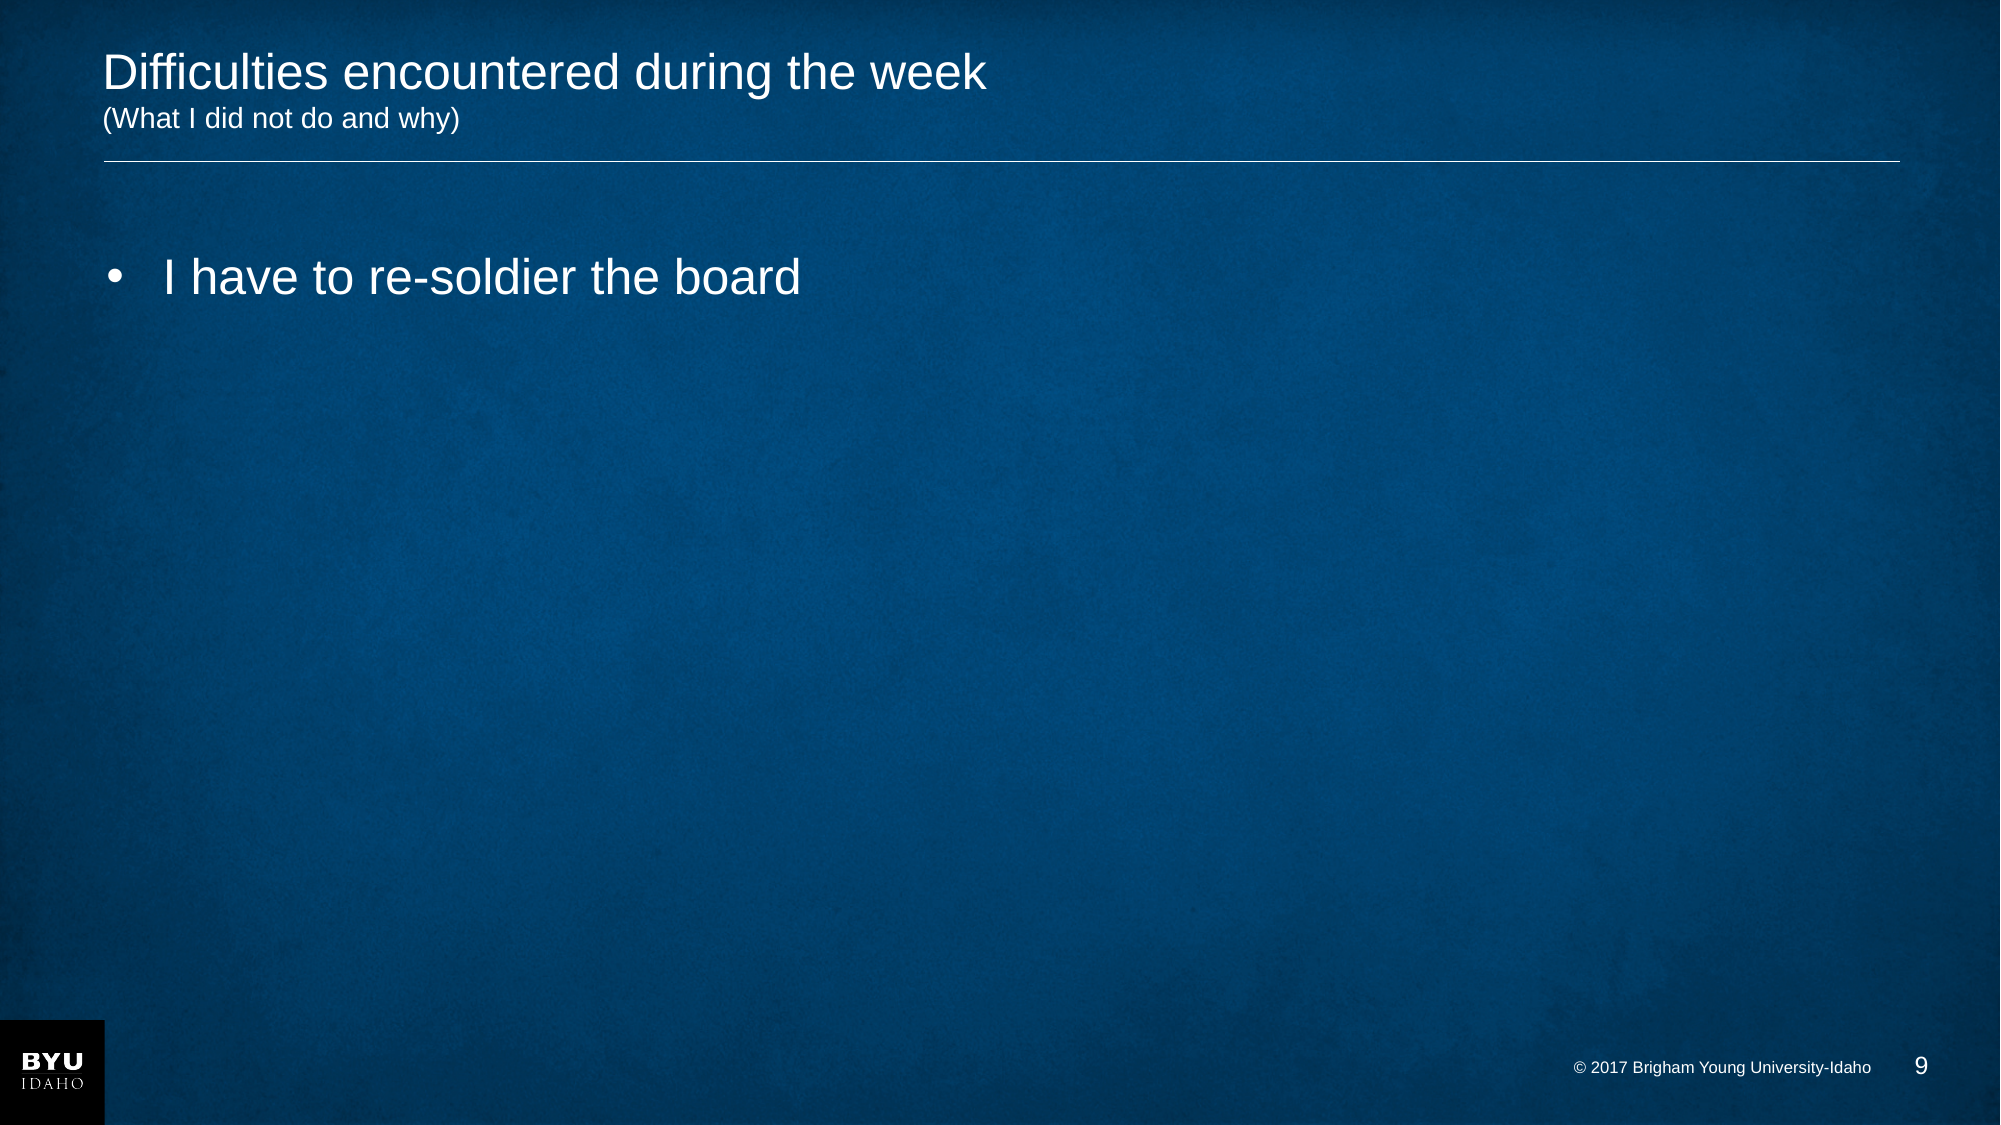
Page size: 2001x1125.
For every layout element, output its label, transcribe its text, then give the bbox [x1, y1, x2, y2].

title Difficulties encountered during the week (What I did not do and why) [87, 12, 1900, 162]
picture [0, 0, 2000, 1125]
text_box I have to re-soldier the board [91, 237, 1867, 313]
